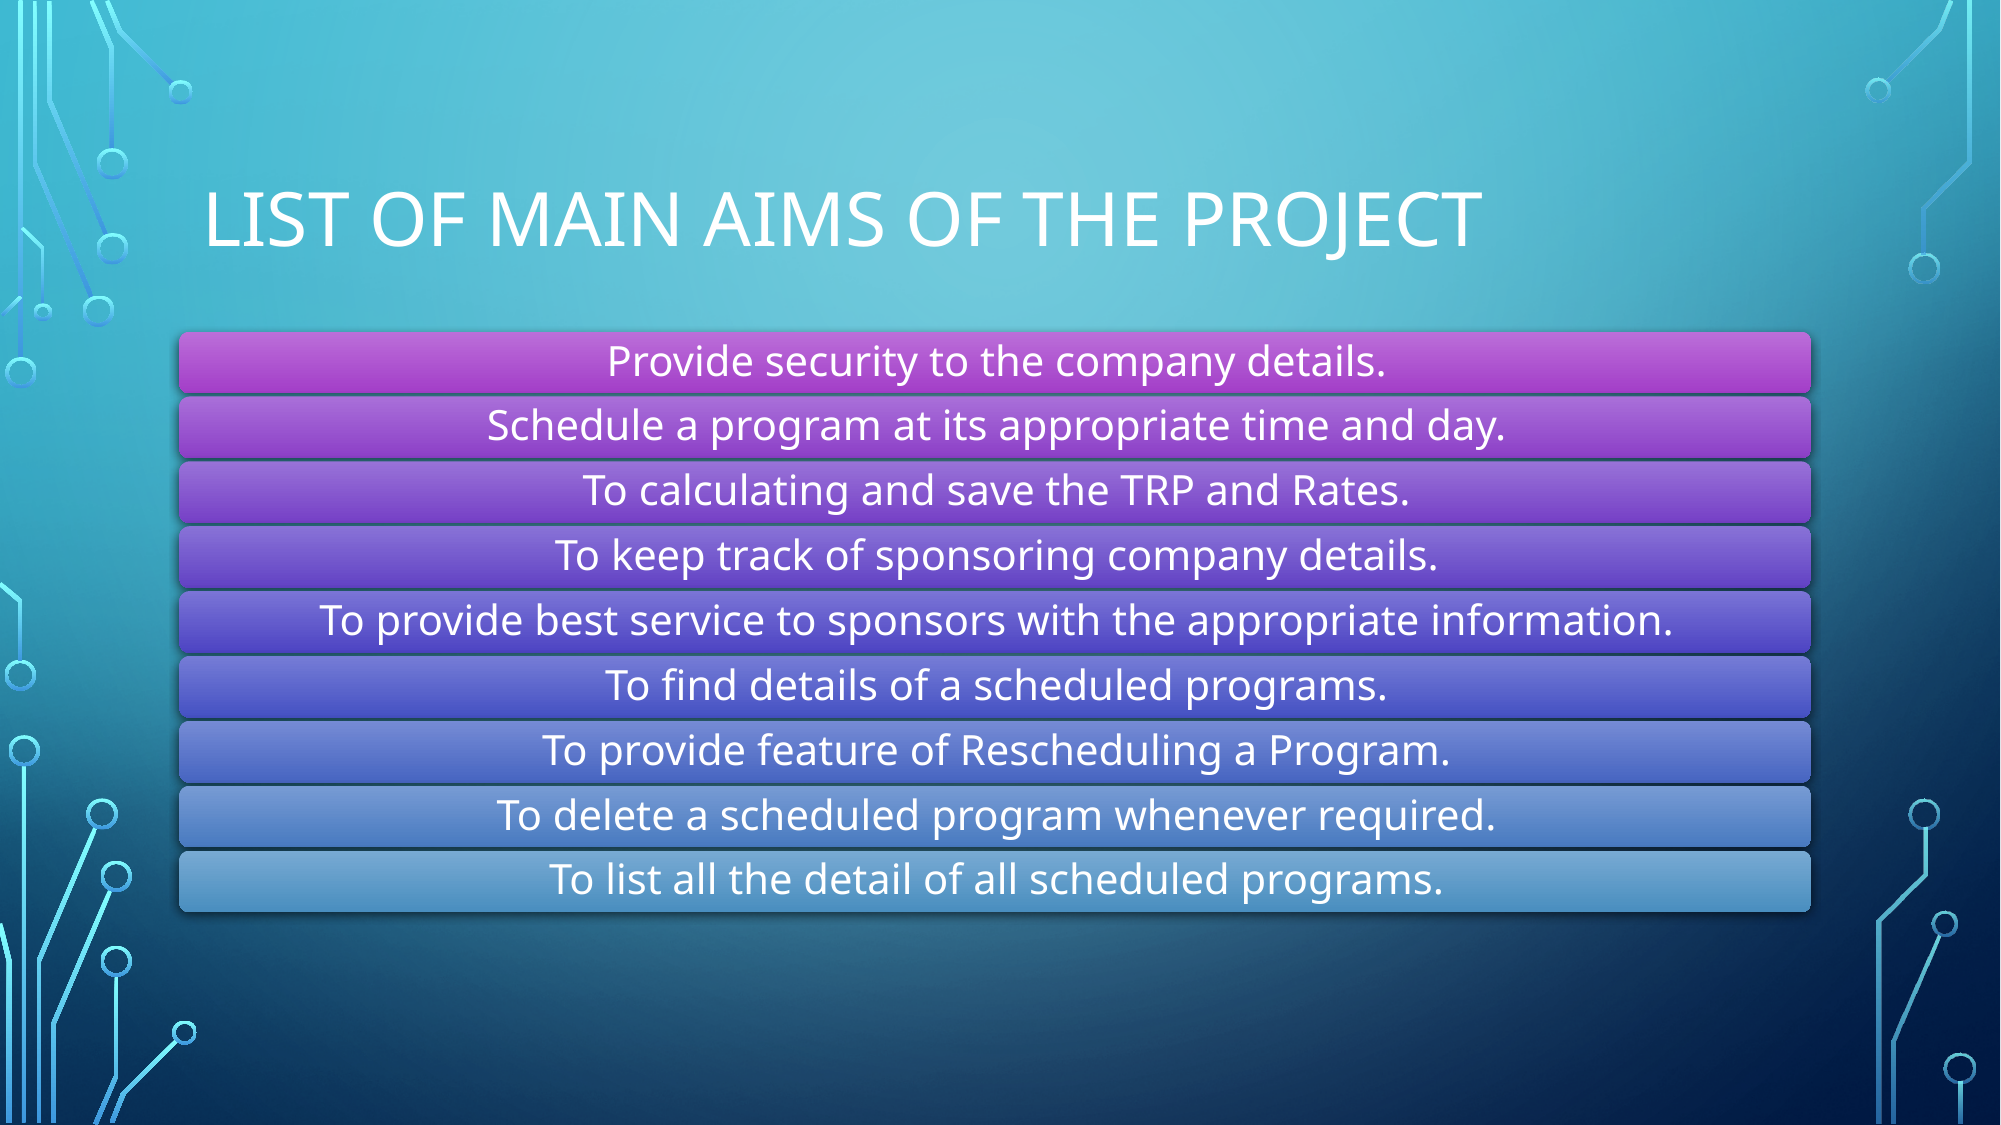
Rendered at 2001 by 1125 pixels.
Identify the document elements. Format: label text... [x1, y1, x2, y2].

title List of main aims of the project [187, 101, 1813, 331]
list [178, 331, 1813, 913]
